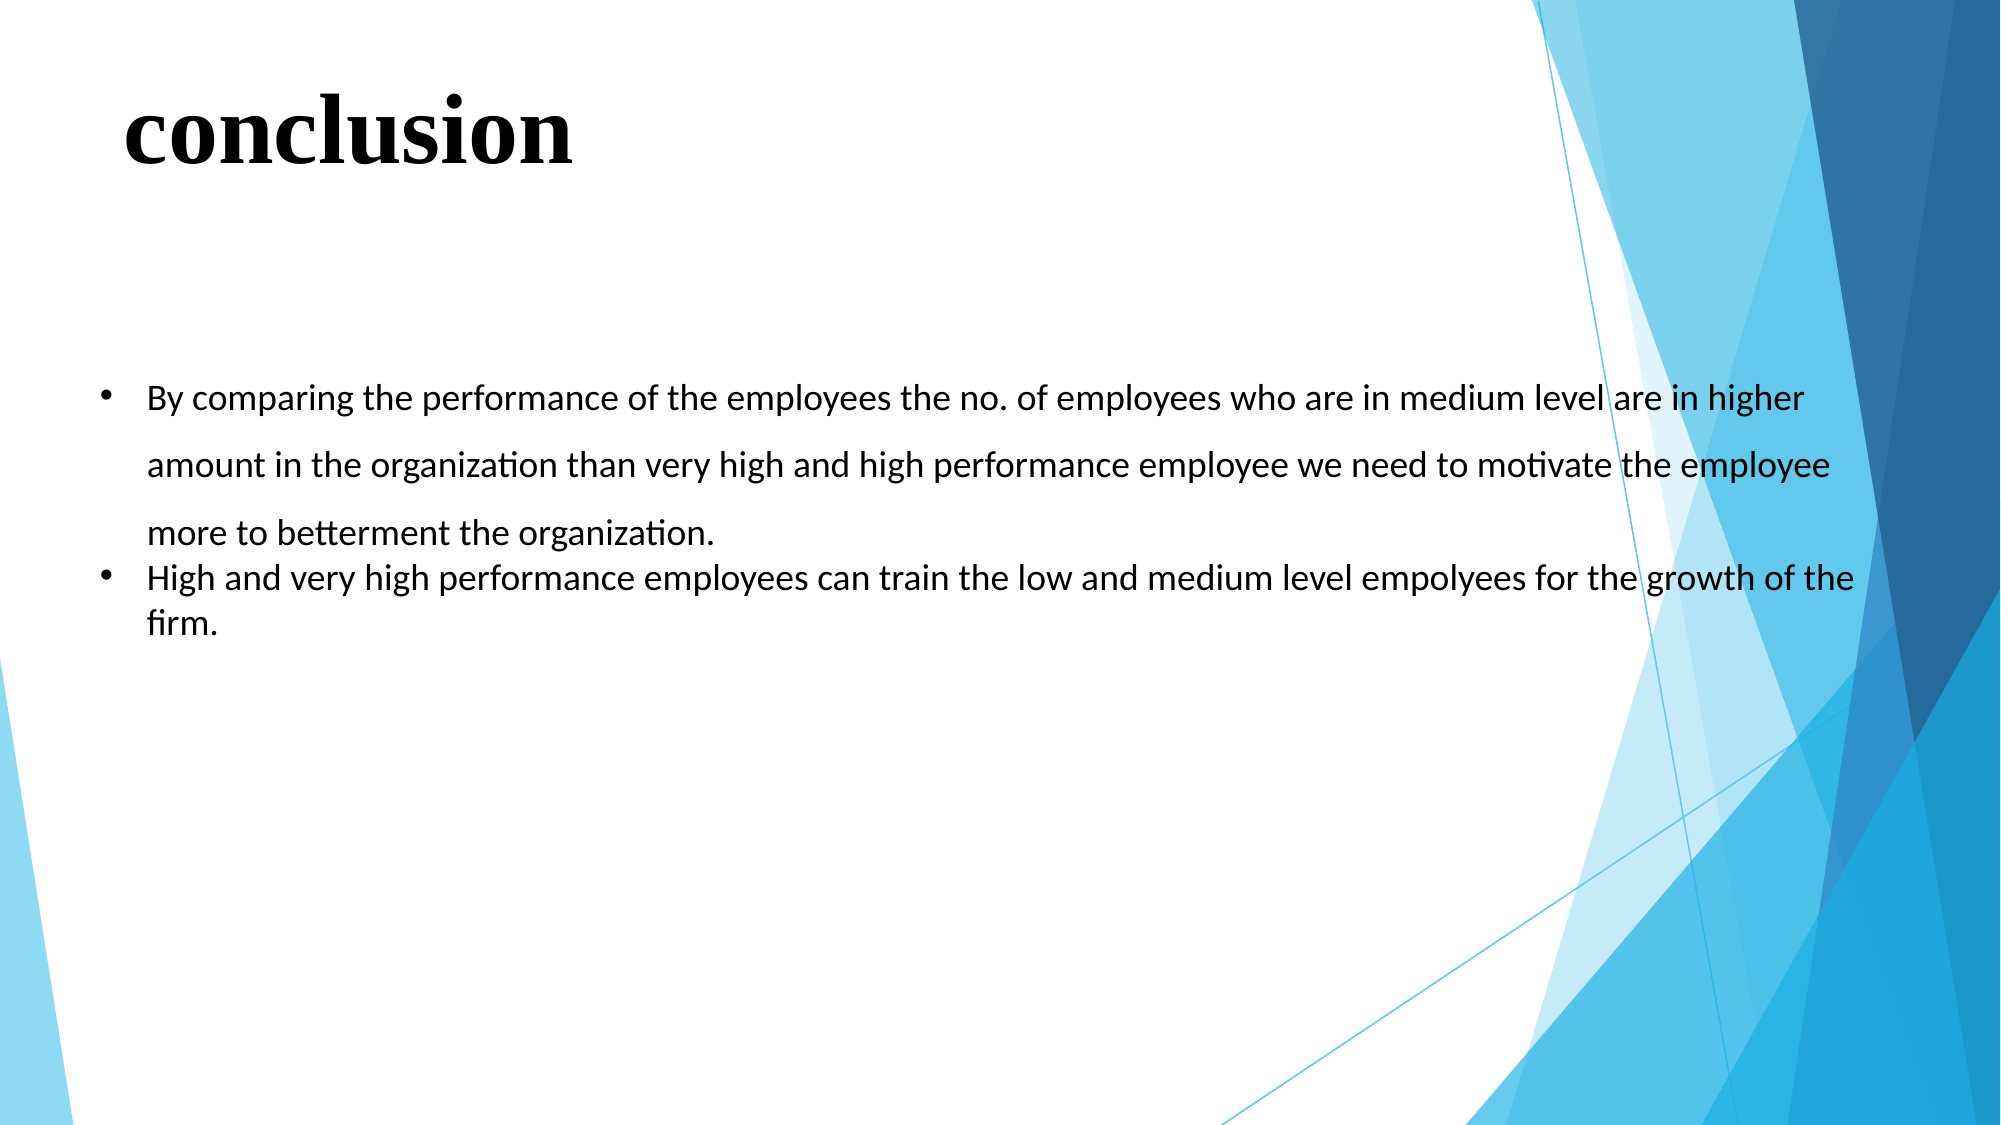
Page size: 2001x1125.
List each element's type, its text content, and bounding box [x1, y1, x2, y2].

list By comparing the performance of the employees the no. of employees who are in medium level are in higher amount in the organization than very high and high performance employee we need to motivate the employee more to betterment the organization. High and very high performance employees can train the low and medium level empolyees for the growth of the firm. [99, 350, 1900, 646]
title conclusion [123, 63, 1877, 188]
